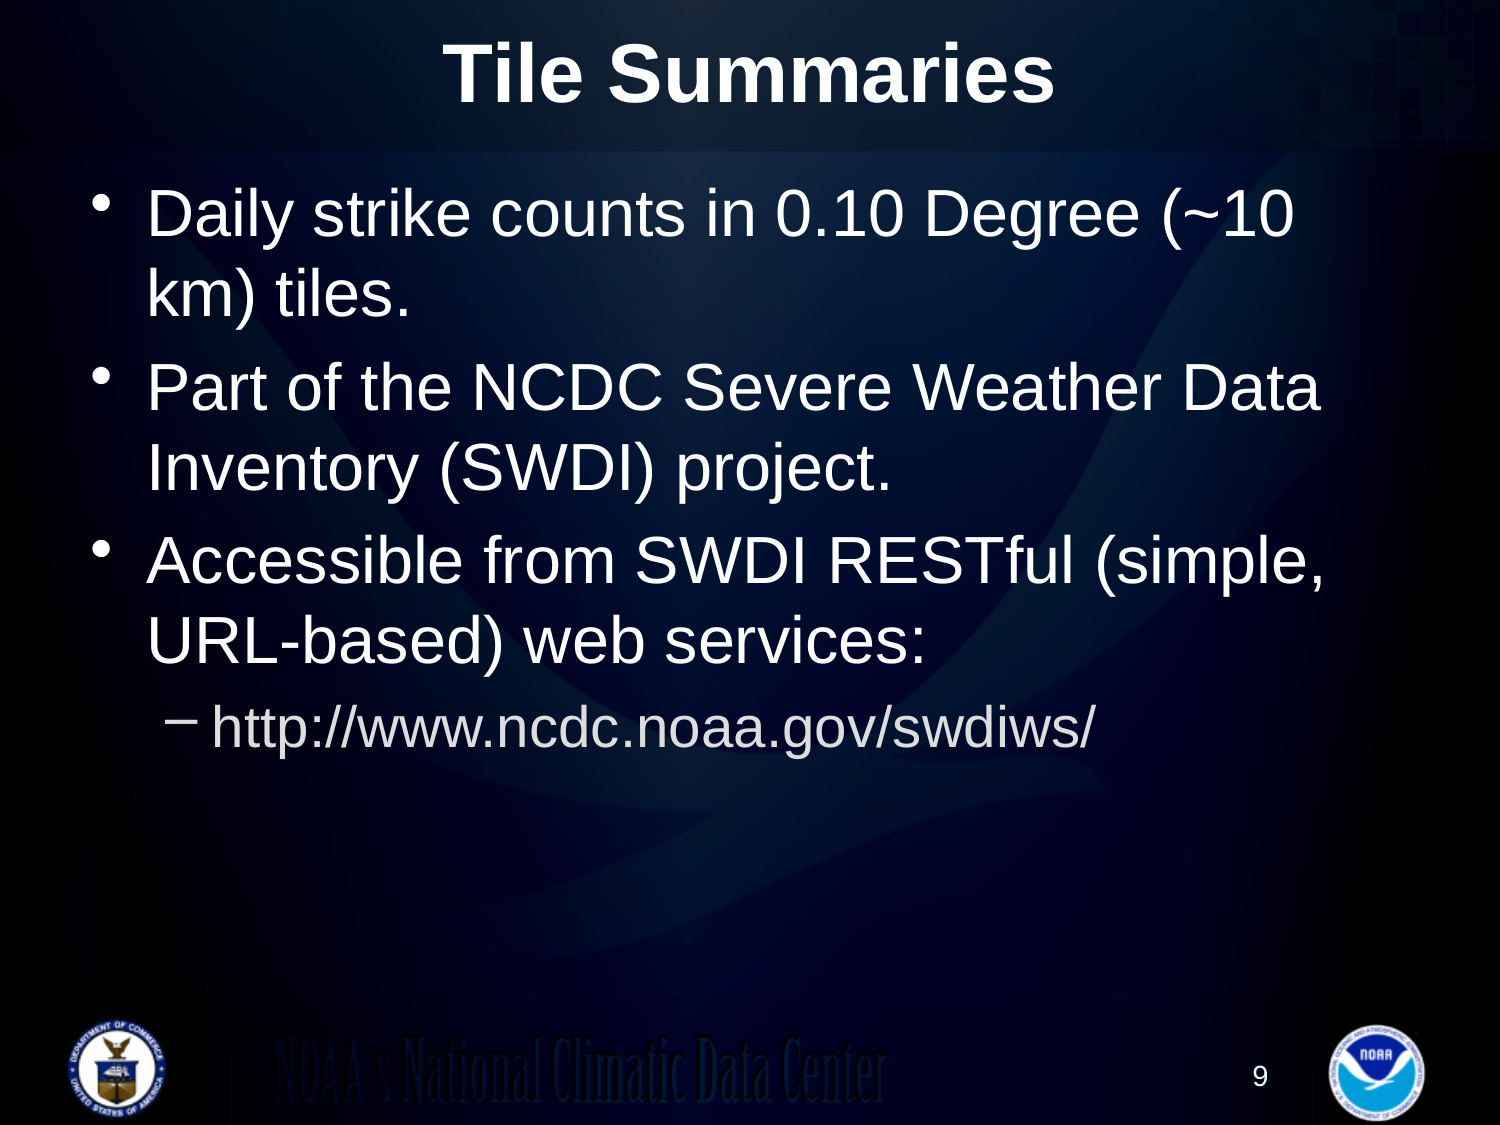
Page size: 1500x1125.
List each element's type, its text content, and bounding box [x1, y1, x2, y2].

list Daily strike counts in 0.10 Degree (~10 km) tiles. Part of the NCDC Severe Weather Data Inventory (SWDI) project. Accessible from SWDI RESTful (simple, URL-based) web services: http://www.ncdc.noaa.gov/swdiws/ [74, 162, 1426, 1006]
title Tile Summaries [74, 12, 1426, 126]
picture [62, 1015, 172, 1125]
picture [1325, 1021, 1429, 1125]
